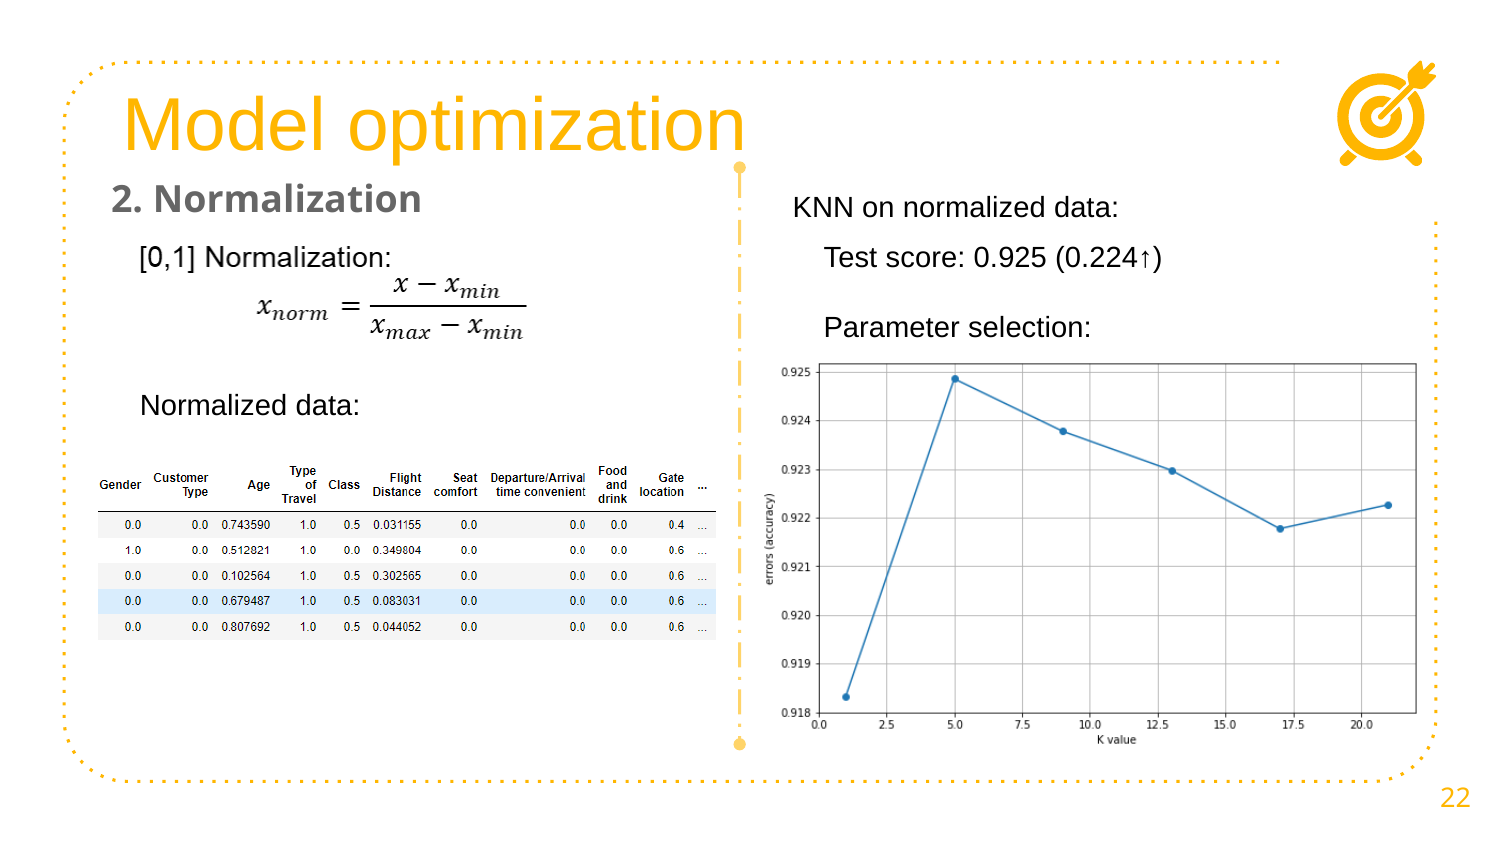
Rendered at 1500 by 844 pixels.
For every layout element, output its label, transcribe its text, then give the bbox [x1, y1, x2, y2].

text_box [1337, 60, 1437, 167]
slide_number 22 [1411, 753, 1500, 844]
text_box KNN on normalized data: [777, 180, 1359, 232]
text_box [124, 231, 658, 349]
picture [760, 357, 1423, 748]
text_box 2. Normalization [96, 167, 716, 228]
text_box Model optimization [107, 60, 1234, 201]
picture [97, 459, 716, 642]
text_box Normalized data: [124, 378, 658, 430]
text_box Test score: 0.925 (0.224↑) Parameter selection: [808, 231, 1412, 353]
